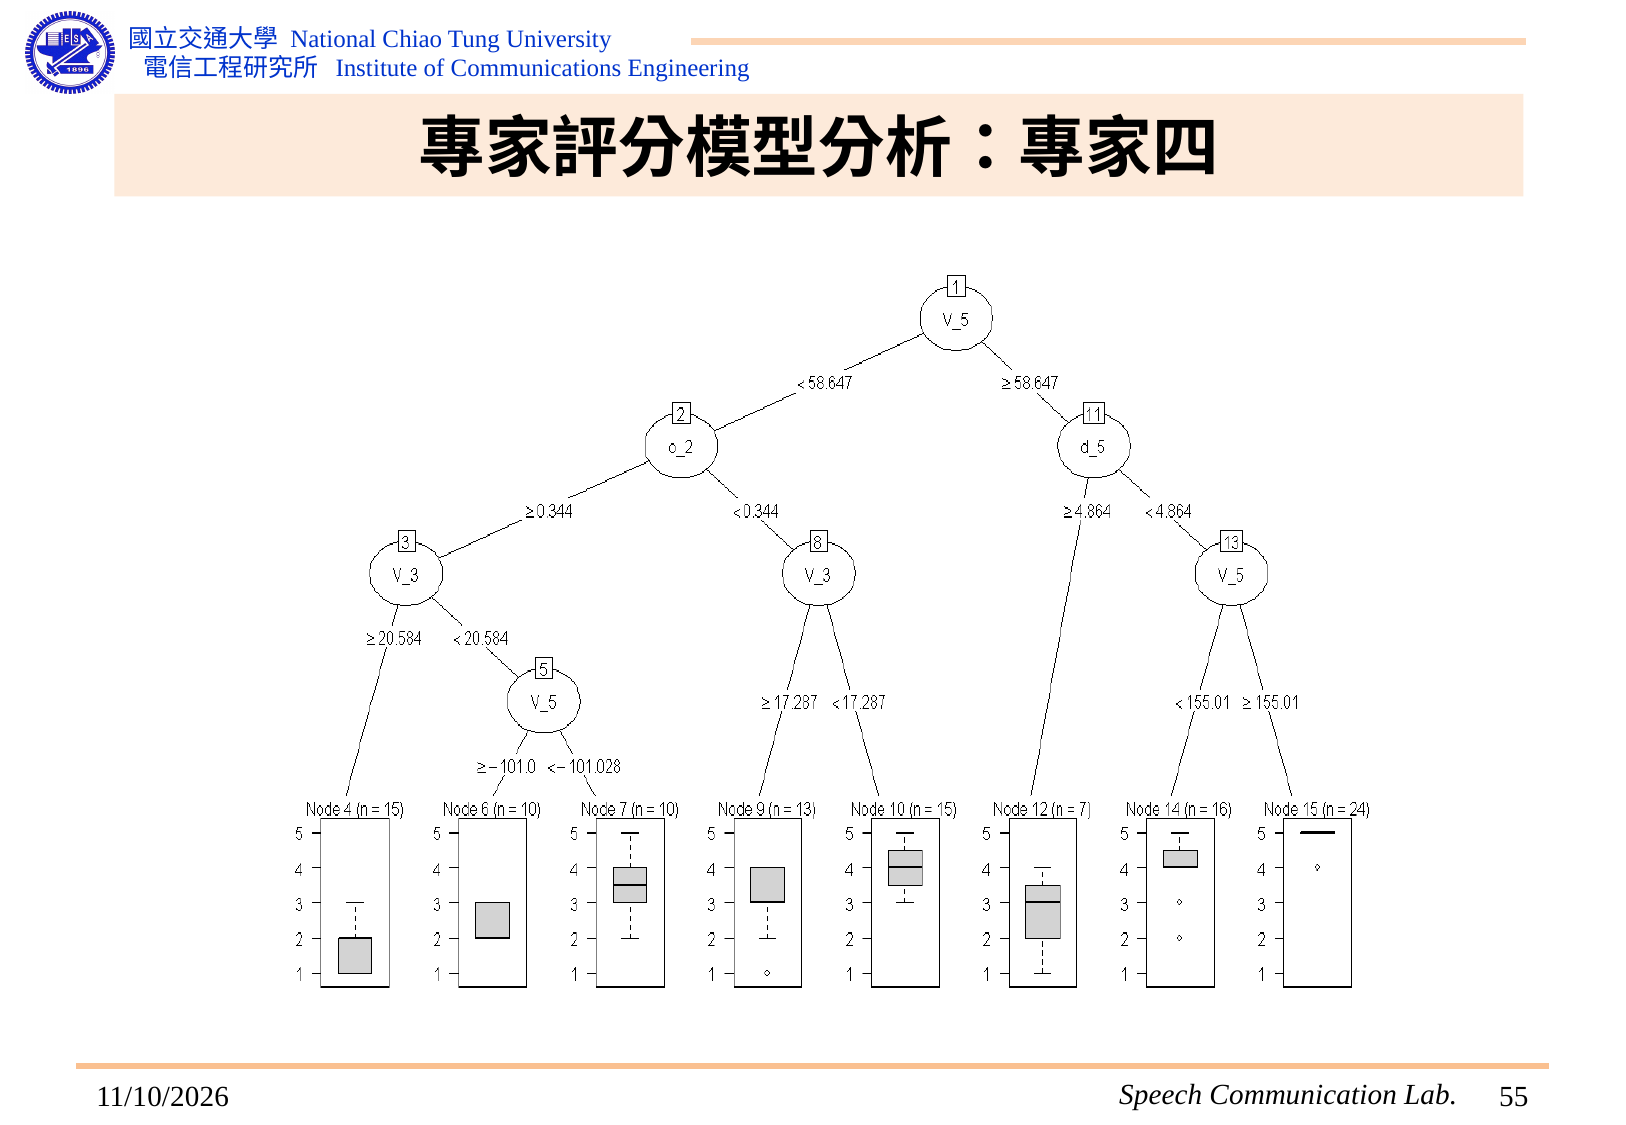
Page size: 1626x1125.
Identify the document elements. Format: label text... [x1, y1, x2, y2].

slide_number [81, 1065, 461, 1125]
picture [251, 255, 1387, 1042]
slide_number 54 [1164, 1065, 1544, 1125]
title 專家評分模型分析：專家四 [114, 93, 1524, 197]
picture [25, 11, 115, 94]
